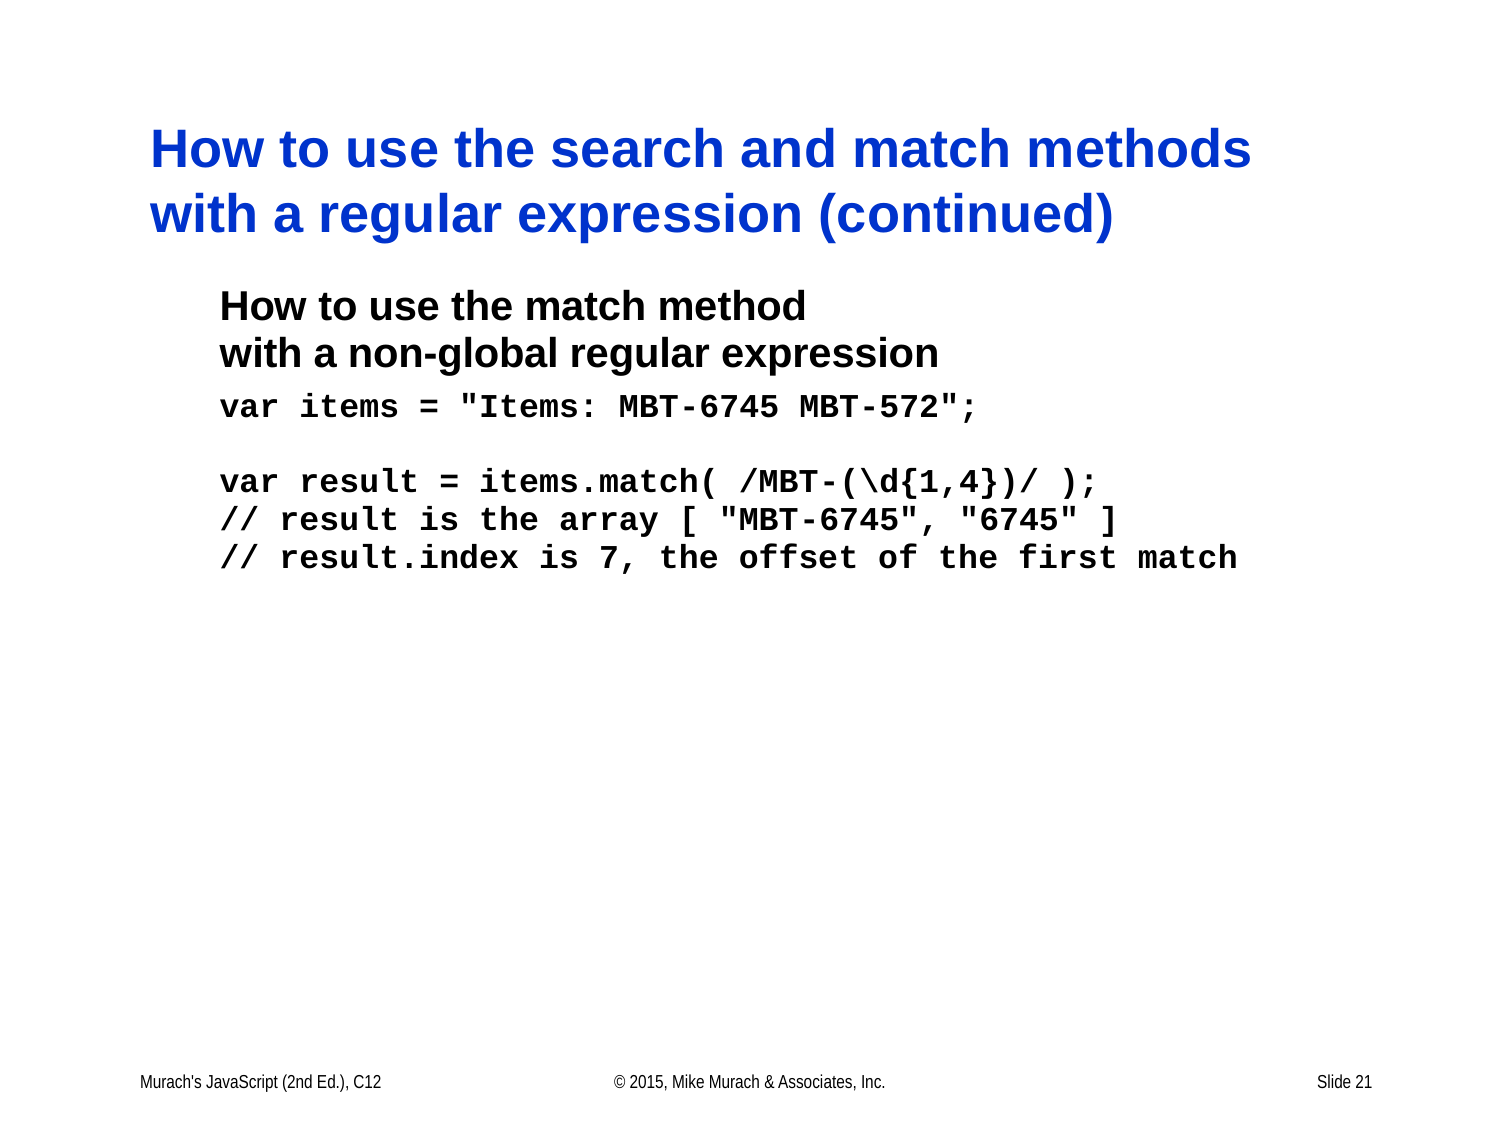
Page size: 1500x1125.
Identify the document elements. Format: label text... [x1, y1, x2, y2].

title How to use the search and match methods with a regular expression (continued) [150, 112, 1350, 244]
footer © 2015, Mike Murach & Associates, Inc. [474, 1025, 1025, 1100]
slide_number Murach's JavaScript (2nd Ed.), C12 [125, 1025, 450, 1100]
slide_number Slide 21 [1074, 1025, 1388, 1100]
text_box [162, 262, 1361, 580]
